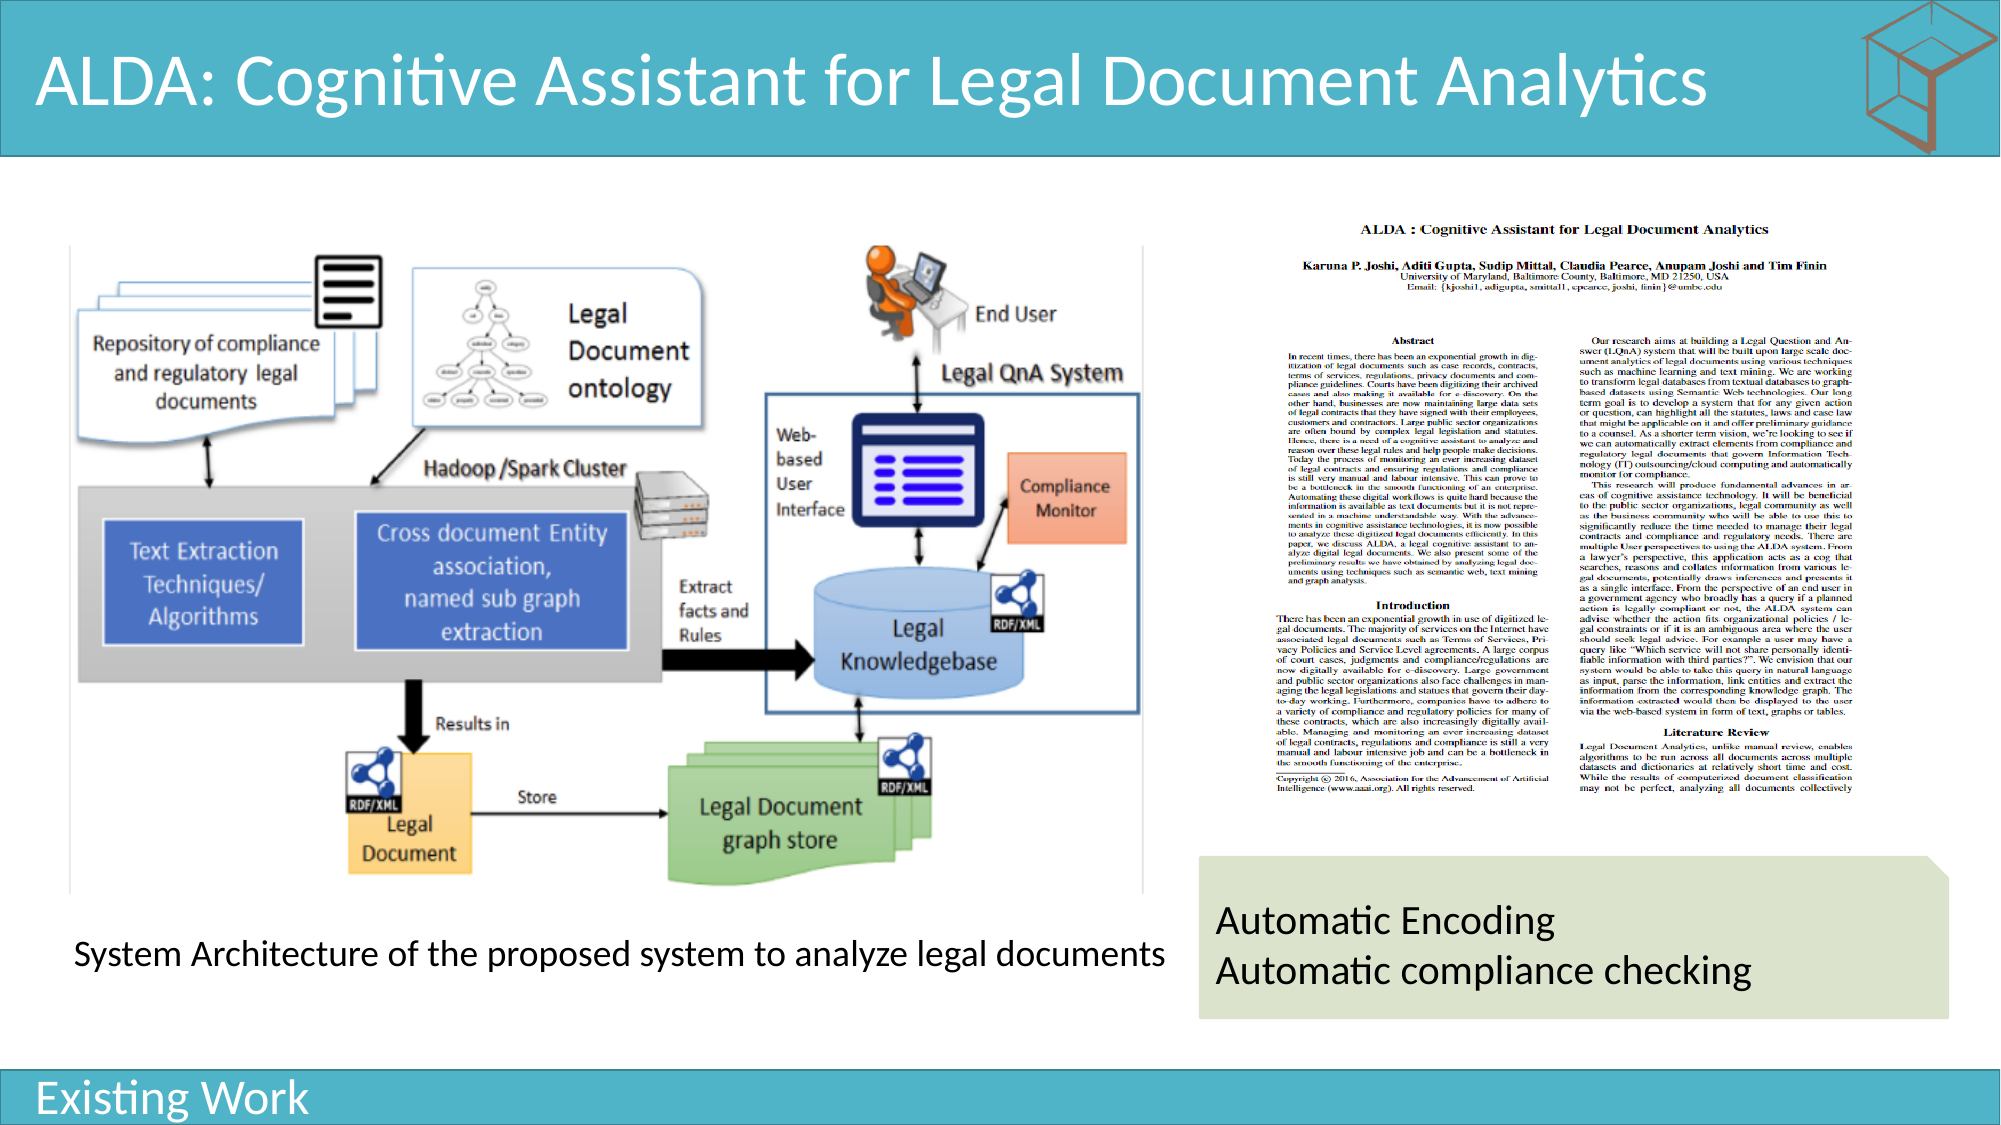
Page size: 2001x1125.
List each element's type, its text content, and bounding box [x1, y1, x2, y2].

text_box Automatic Encoding Automatic compliance checking [1198, 855, 1950, 1020]
picture [1859, 0, 2000, 5]
title ALDA: Cognitive Assistant for Legal Document Analytics [20, 5, 2000, 161]
text_box System Architecture of the proposed system to analyze legal documents [43, 921, 1198, 982]
text_box Existing Work [20, 1056, 336, 1125]
picture [39, 227, 1191, 938]
picture [1244, 163, 1896, 855]
